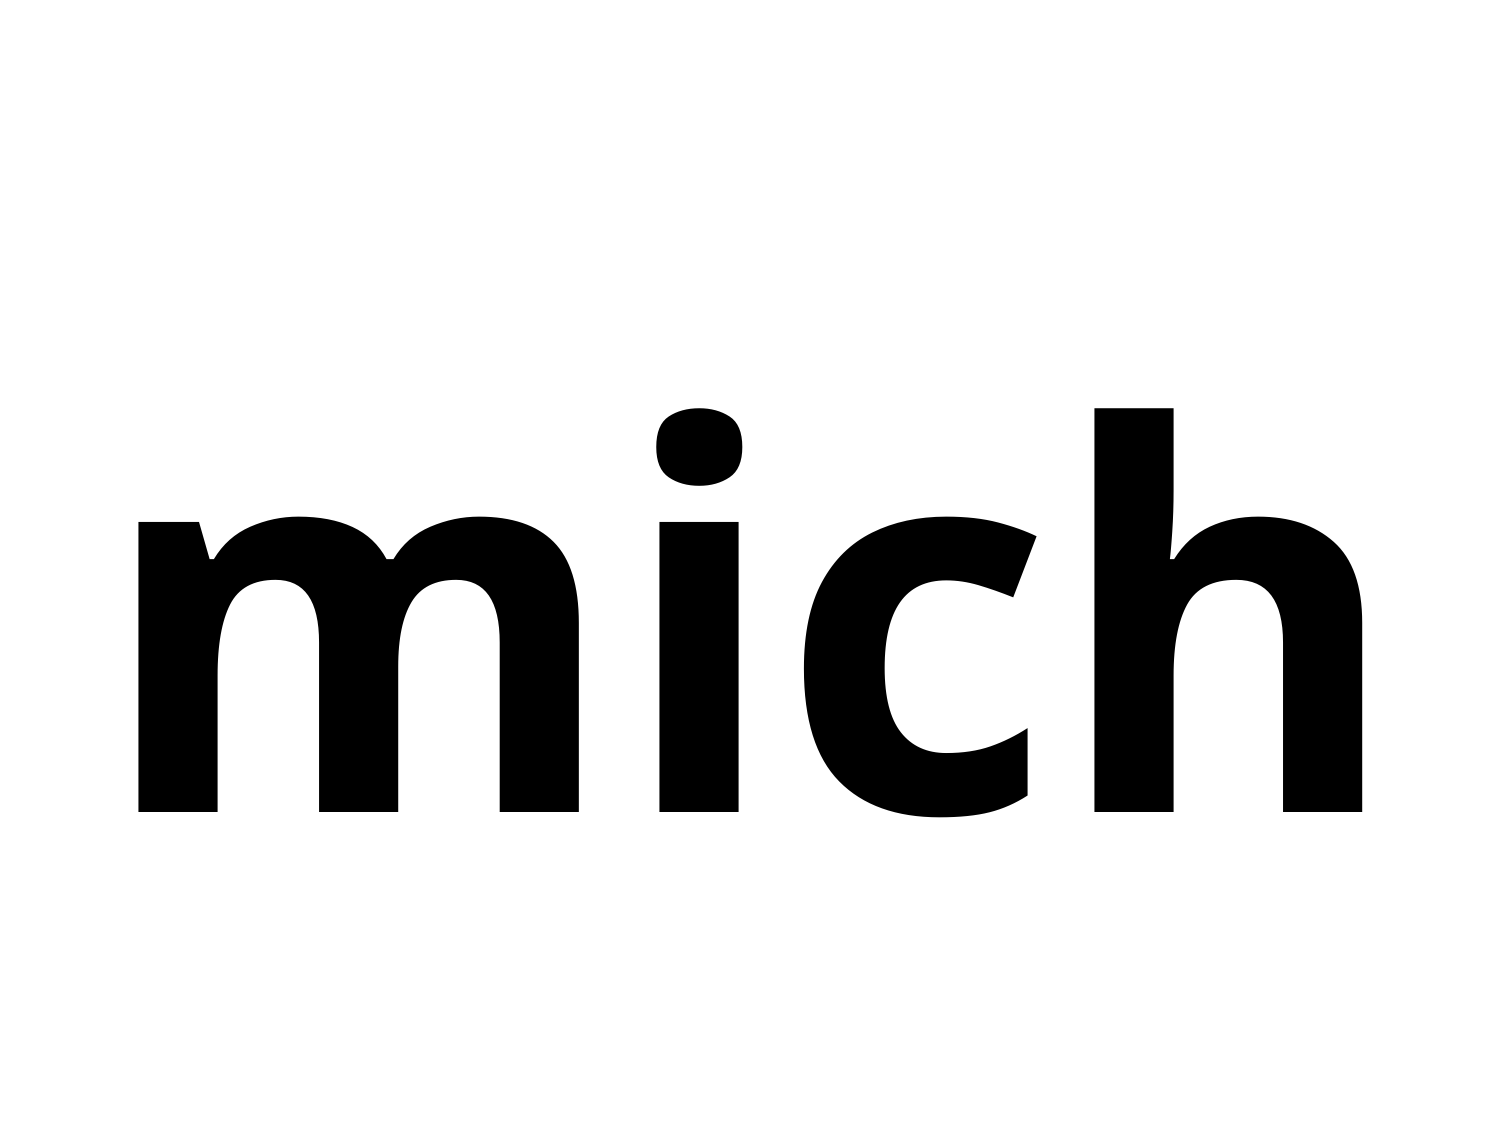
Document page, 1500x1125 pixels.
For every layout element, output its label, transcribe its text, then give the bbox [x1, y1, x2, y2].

text_box mich [112, 224, 1388, 975]
